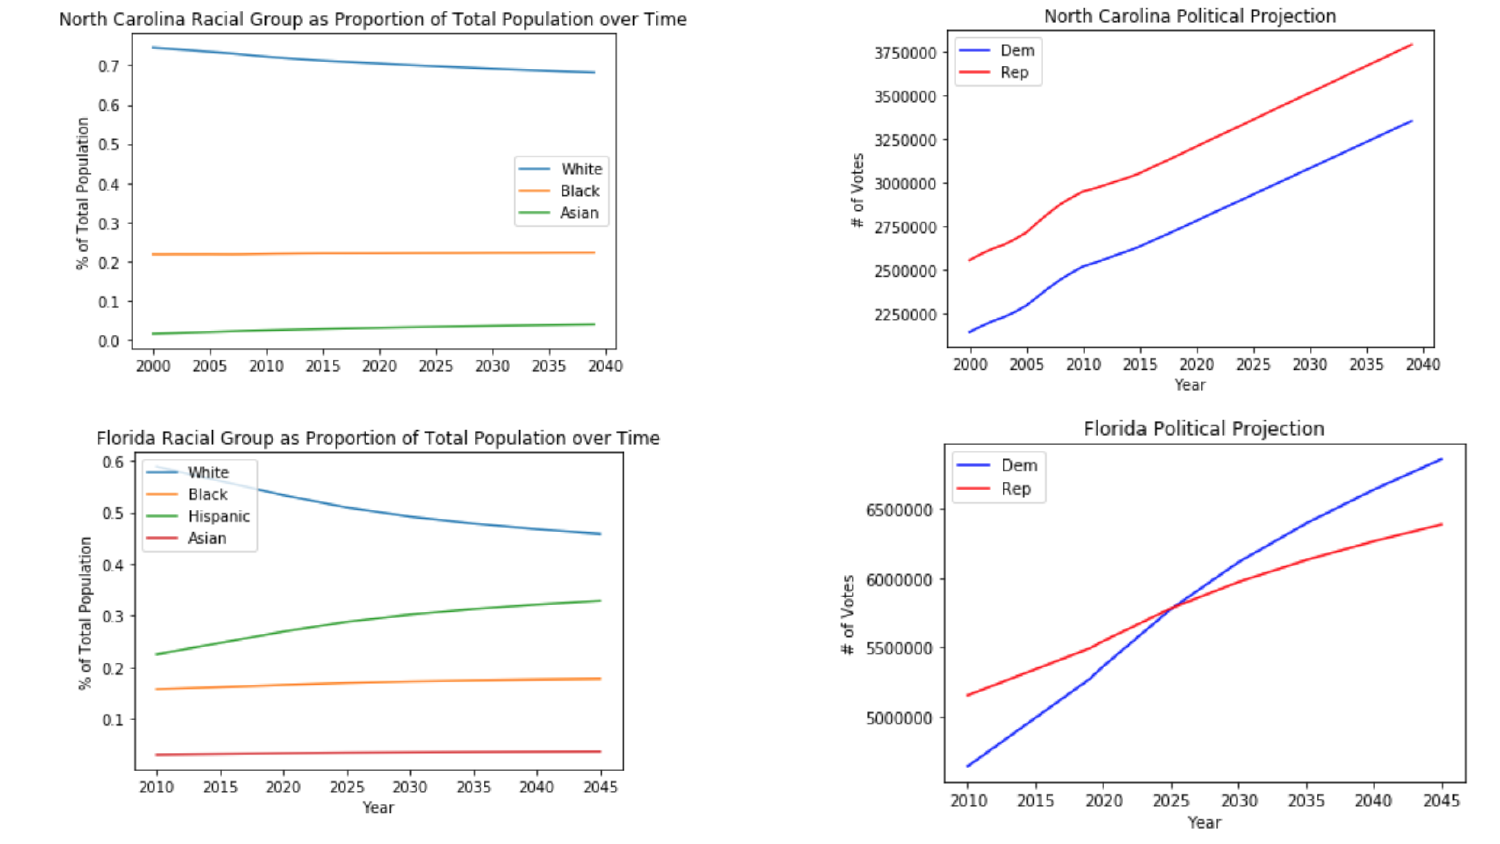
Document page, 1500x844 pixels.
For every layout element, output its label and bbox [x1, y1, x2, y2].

picture [65, 421, 675, 826]
picture [42, 0, 698, 394]
picture [821, 0, 1475, 844]
